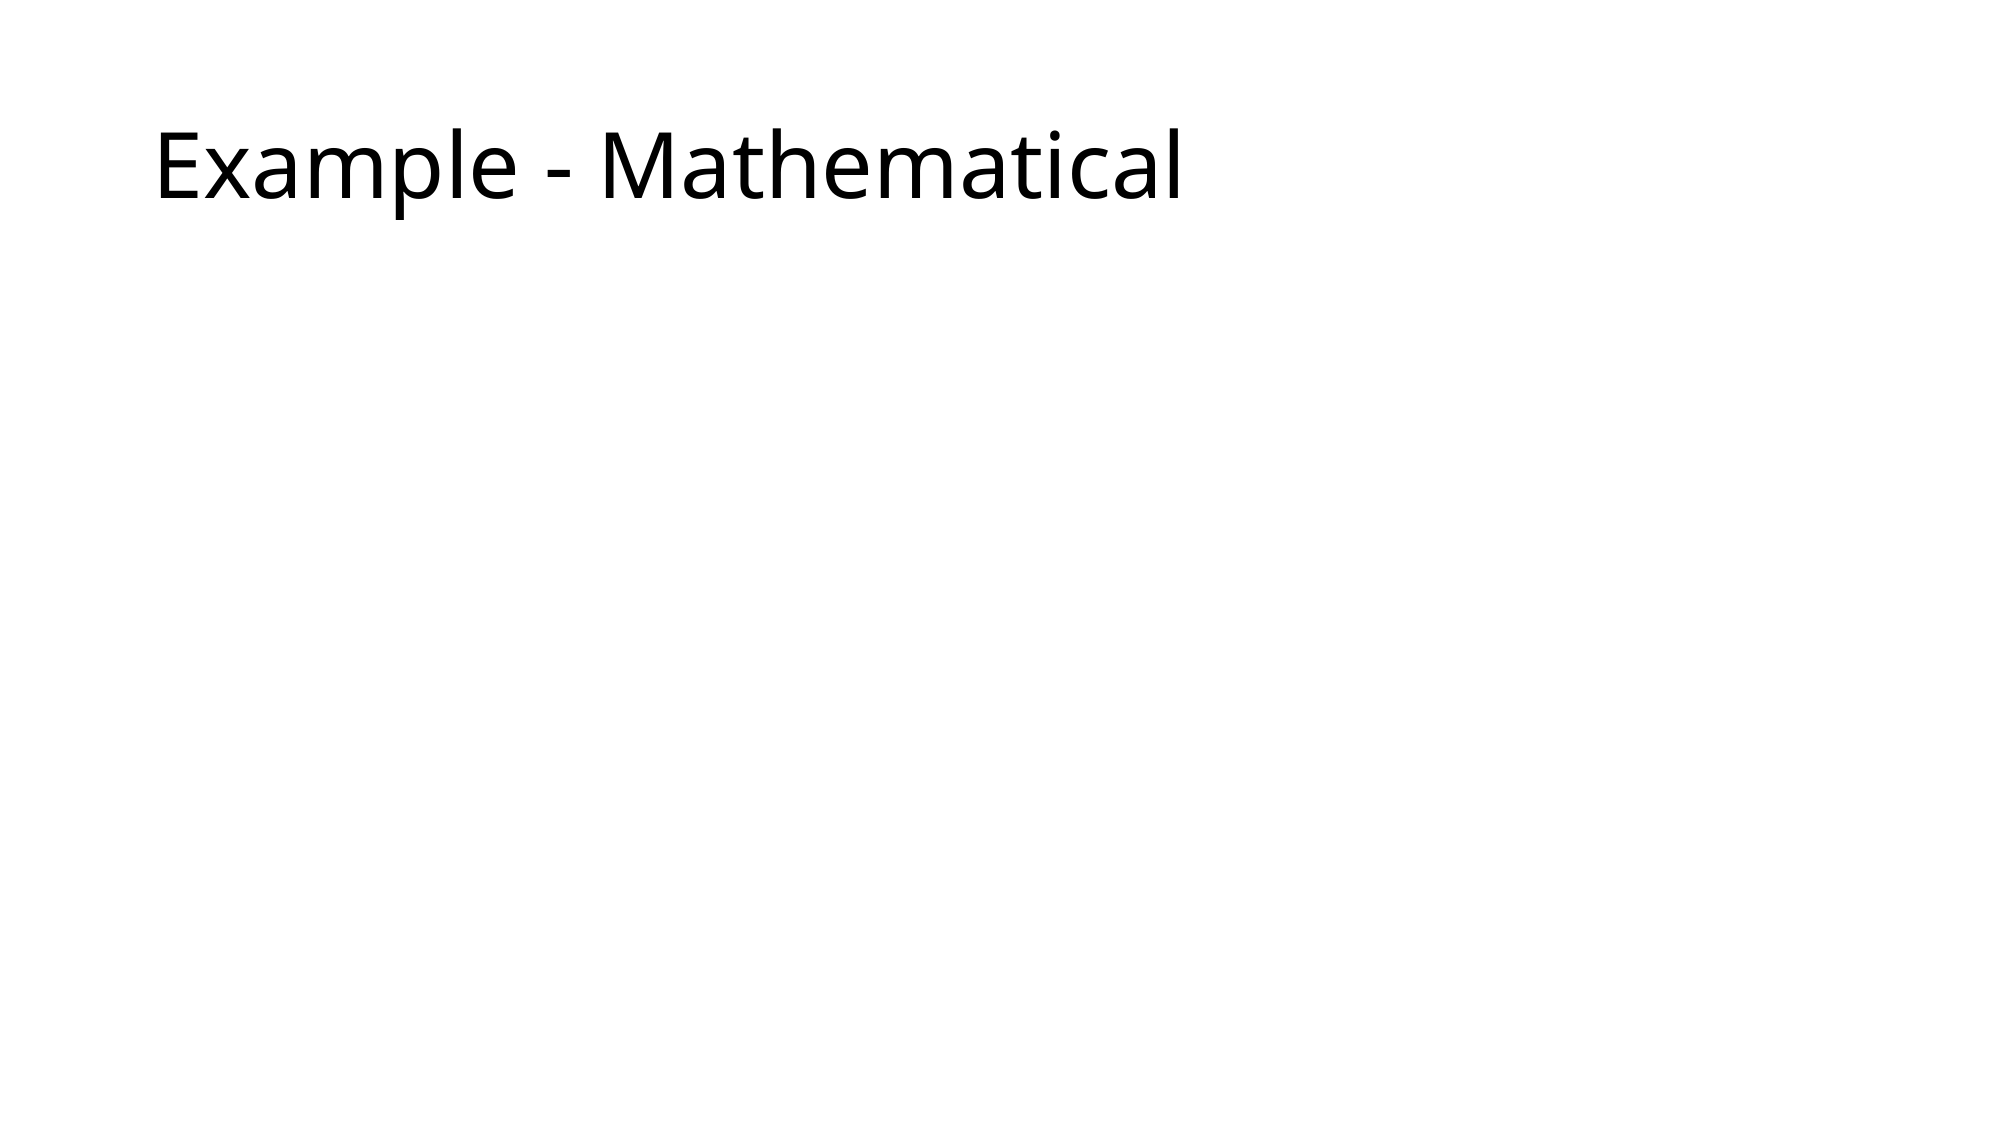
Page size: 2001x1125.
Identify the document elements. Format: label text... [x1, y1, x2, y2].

title Example - Mathematical [137, 59, 1863, 278]
